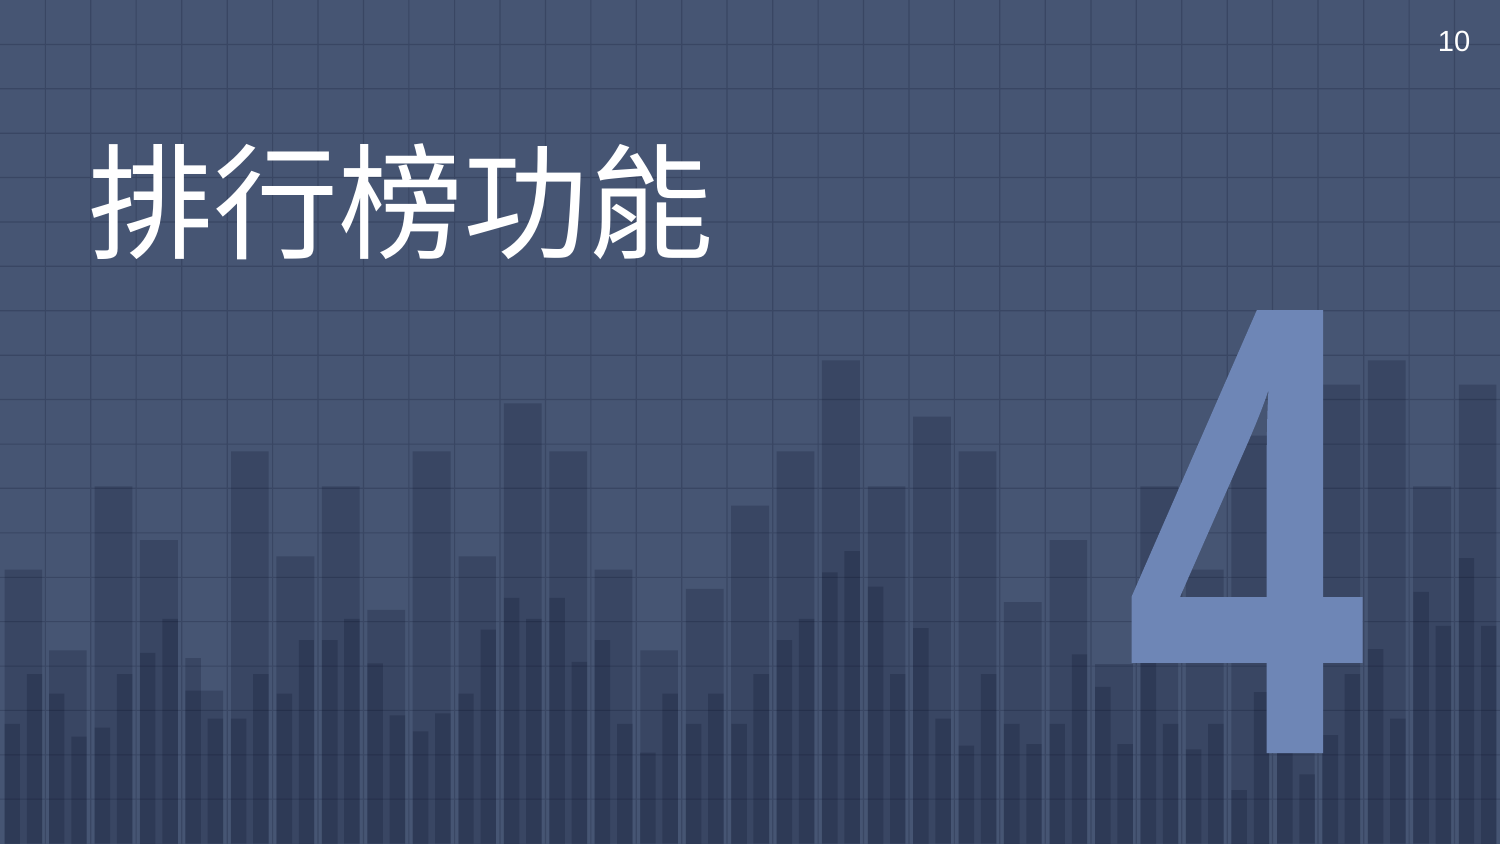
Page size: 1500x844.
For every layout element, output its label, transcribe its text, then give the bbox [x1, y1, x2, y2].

title 排行榜功能 [73, 109, 1349, 300]
text_box 10 [1408, 0, 1500, 85]
